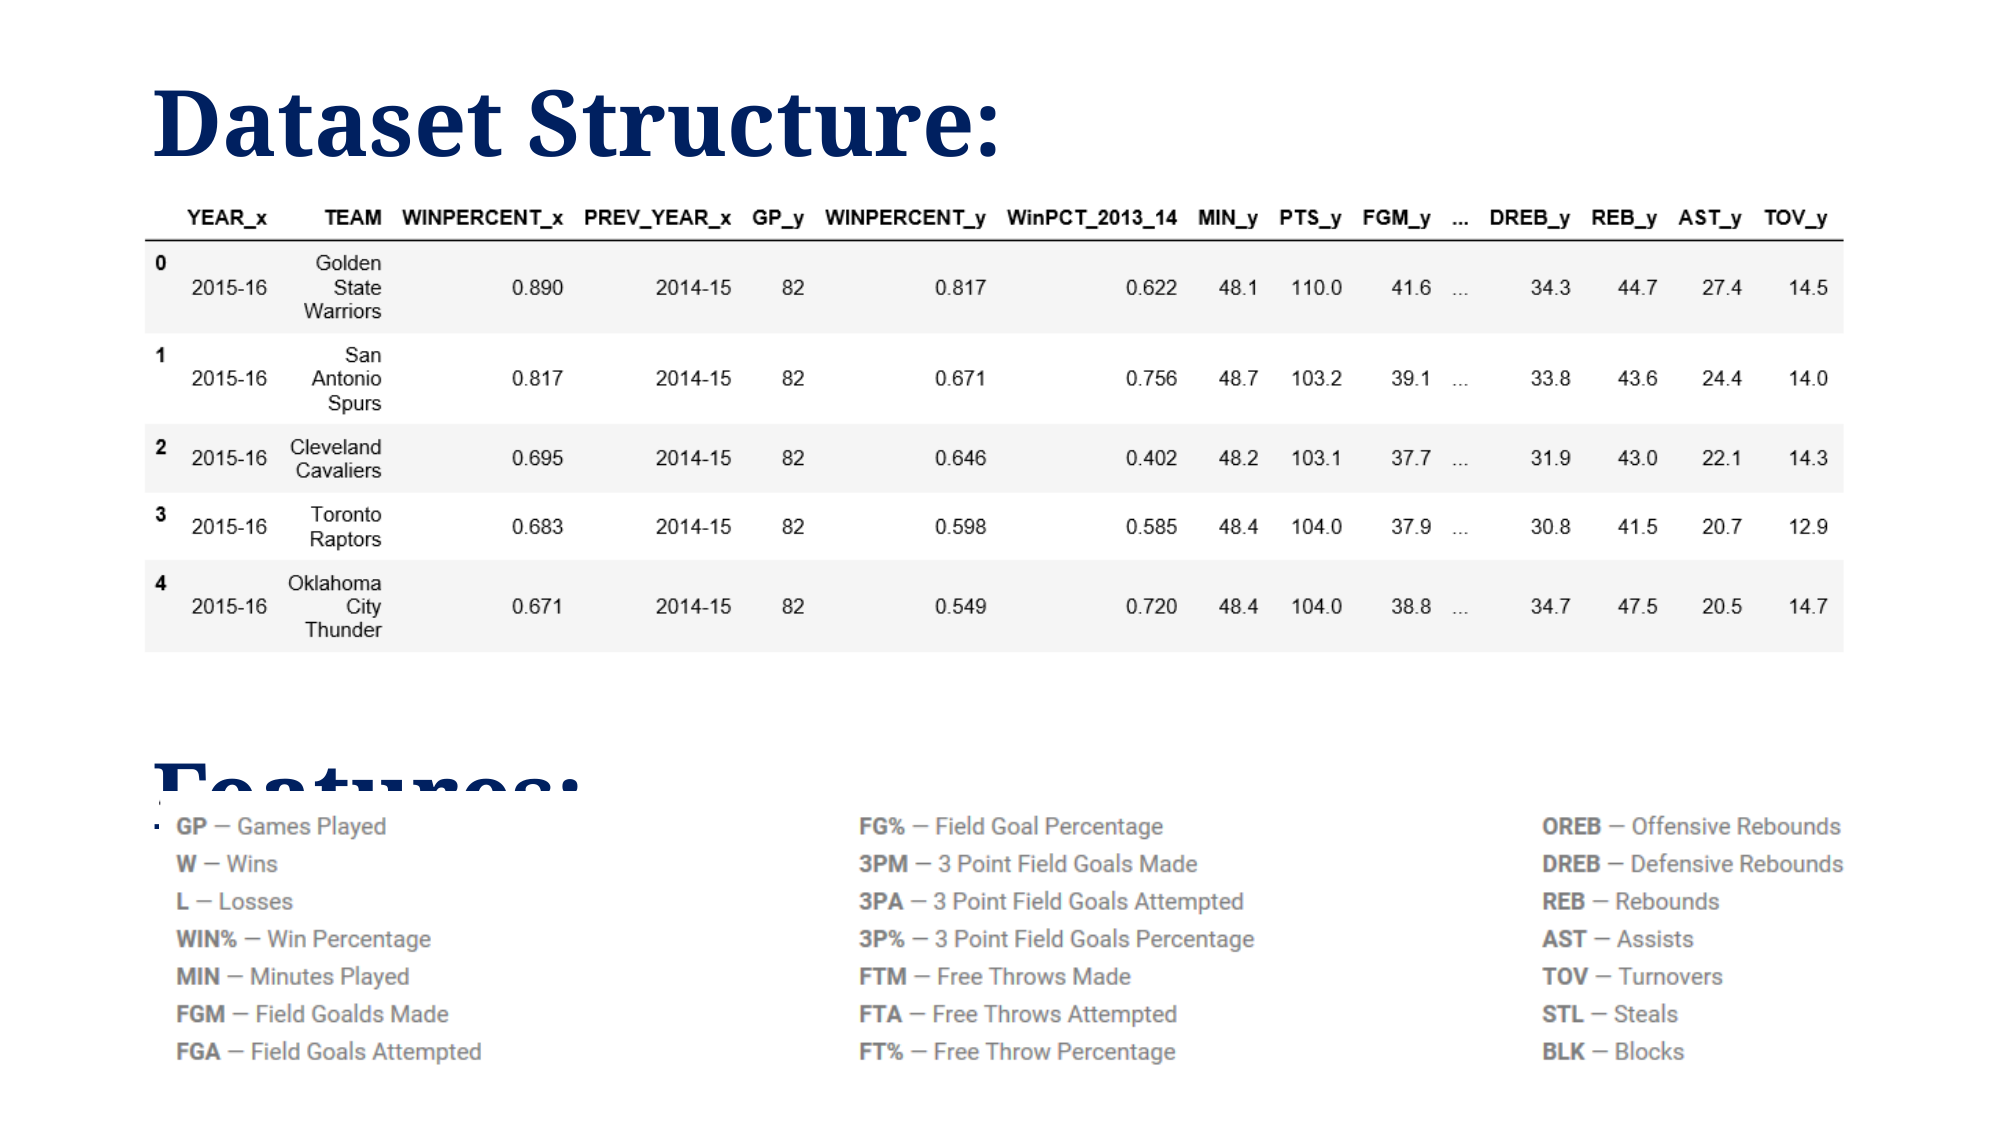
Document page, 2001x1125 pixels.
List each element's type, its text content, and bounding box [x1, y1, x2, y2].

picture [159, 791, 1863, 1082]
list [137, 170, 1863, 655]
title Dataset Structure: [137, 59, 1863, 170]
text_box Features: [137, 742, 1869, 1048]
